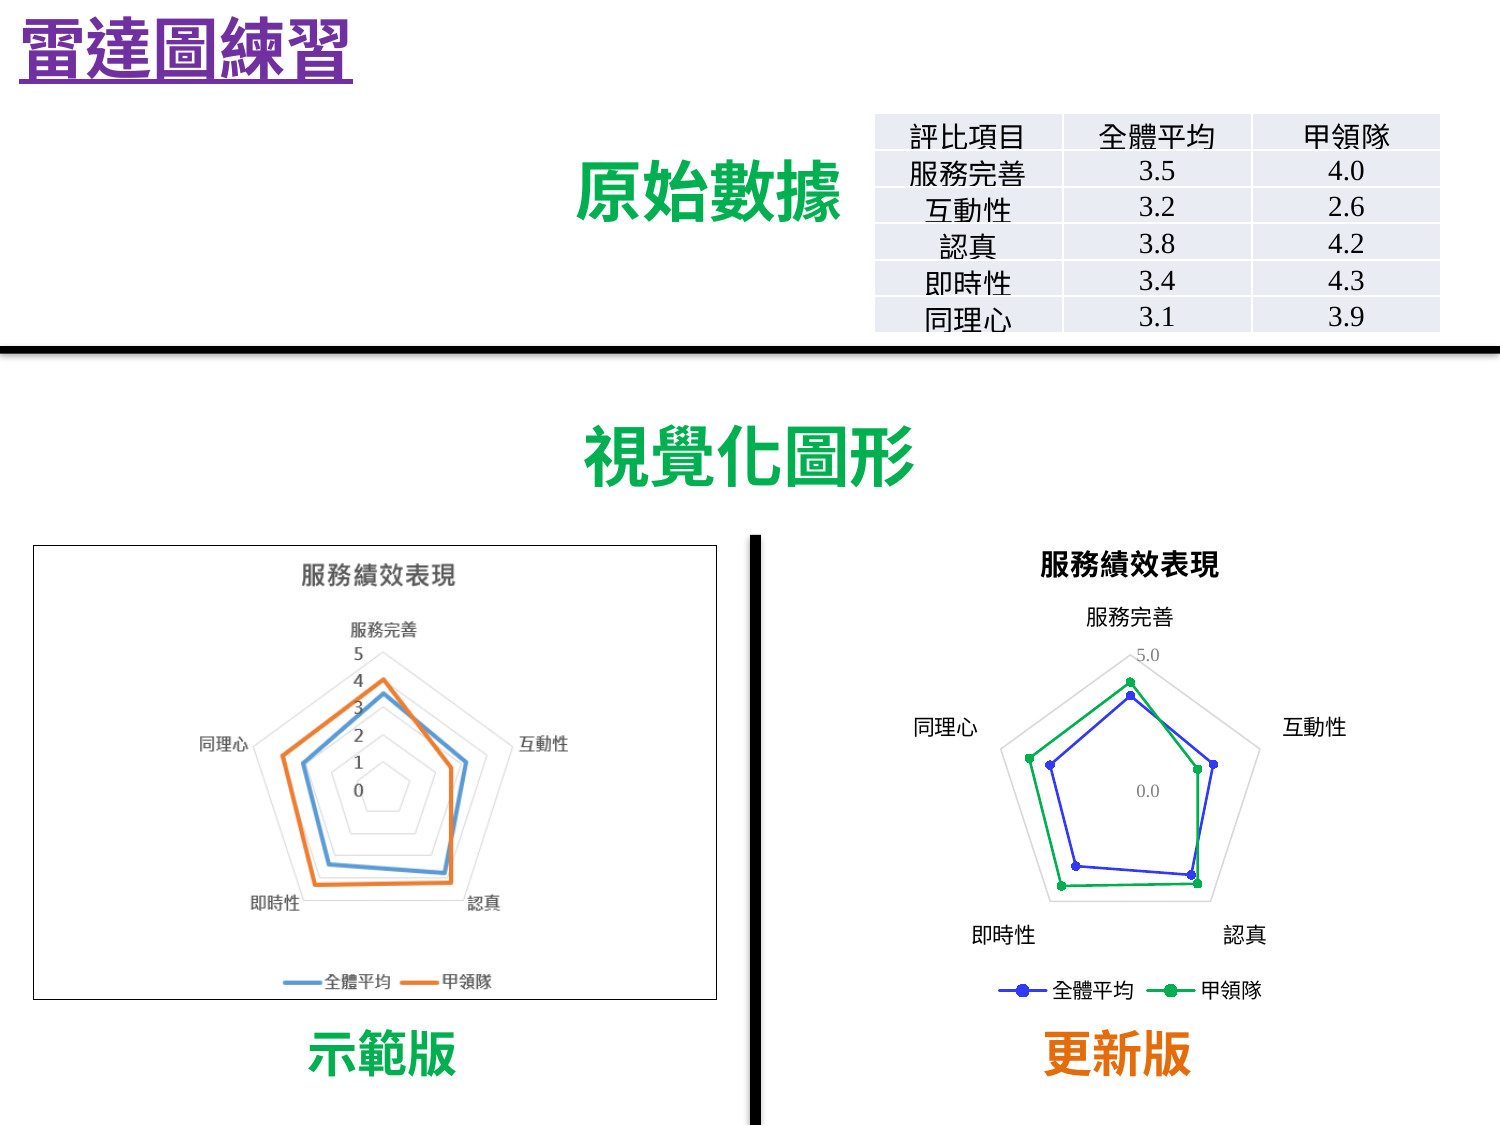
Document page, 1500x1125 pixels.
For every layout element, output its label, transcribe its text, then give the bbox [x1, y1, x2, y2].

table_cell 認真 [875, 224, 1062, 259]
text_box [750, 534, 761, 1015]
table_cell 4.2 [1253, 224, 1440, 259]
table_cell 4.0 [1253, 151, 1440, 186]
table_cell 互動性 [875, 188, 1062, 222]
table_cell 2.6 [1253, 188, 1440, 222]
table_cell 3.5 [1064, 151, 1251, 186]
table_header 甲領隊 [1253, 114, 1440, 149]
table_header 全體平均 [1064, 114, 1251, 149]
chart [770, 514, 1491, 1012]
table_cell 同理心 [875, 297, 1062, 332]
text_box [0, 346, 1500, 354]
table_header 評比項目 [875, 114, 1062, 149]
text_box 雷達圖練習 [0, 0, 372, 95]
text_box 原始數據 [561, 142, 863, 238]
table_cell 3.2 [1064, 188, 1251, 222]
text_box 示範版 更新版 [0, 1015, 1500, 1090]
table_cell 即時性 [875, 261, 1062, 295]
text_box 視覺化圖形 [0, 406, 1500, 502]
table_cell 3.9 [1253, 297, 1440, 332]
text_box [750, 1090, 761, 1125]
picture [32, 545, 718, 1000]
table_cell 4.3 [1253, 261, 1440, 295]
table_cell 3.4 [1064, 261, 1251, 295]
table_cell 3.1 [1064, 297, 1251, 332]
table_cell 3.8 [1064, 224, 1251, 259]
table_cell 服務完善 [875, 151, 1062, 186]
